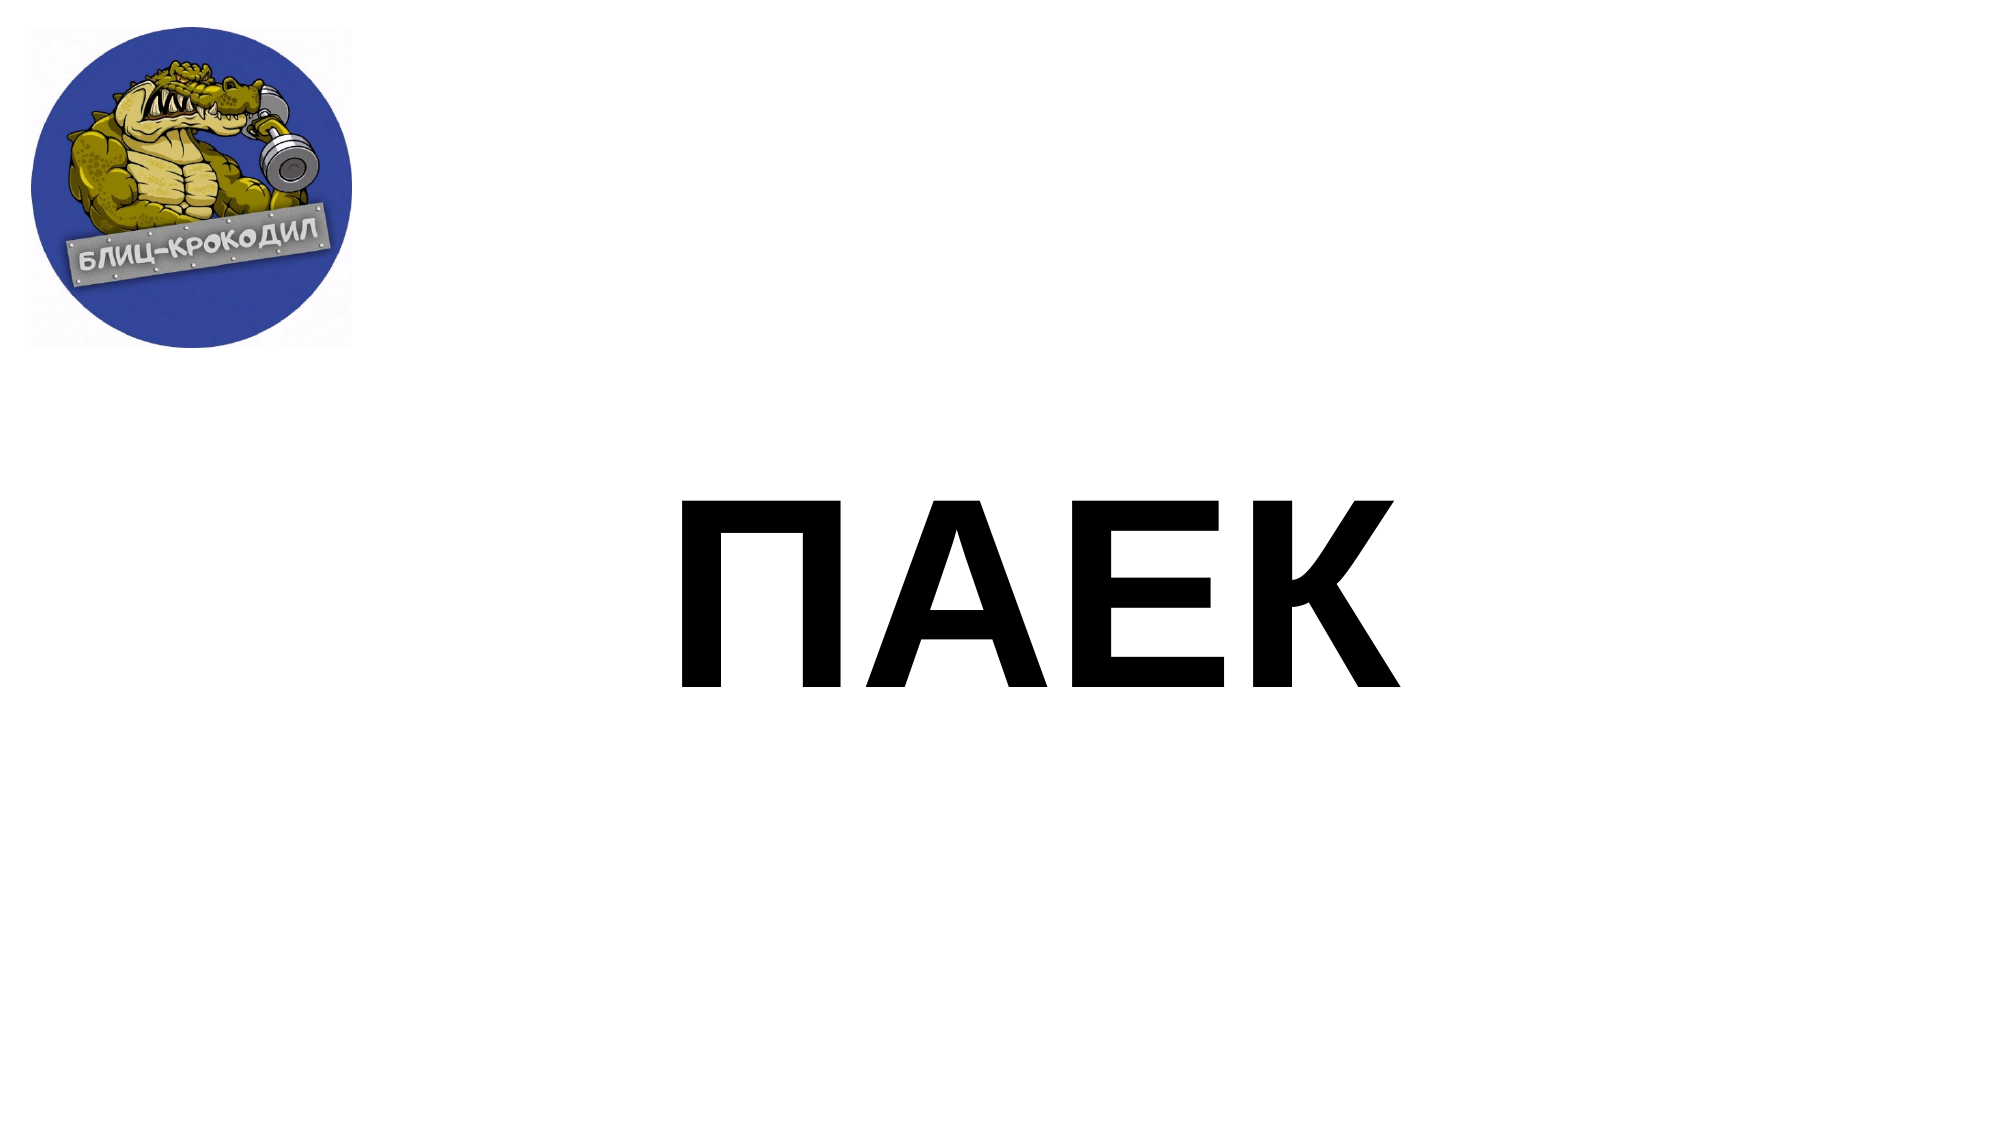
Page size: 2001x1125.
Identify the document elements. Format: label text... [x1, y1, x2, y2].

title ПАЕК [282, 361, 1783, 754]
picture [31, 27, 352, 348]
